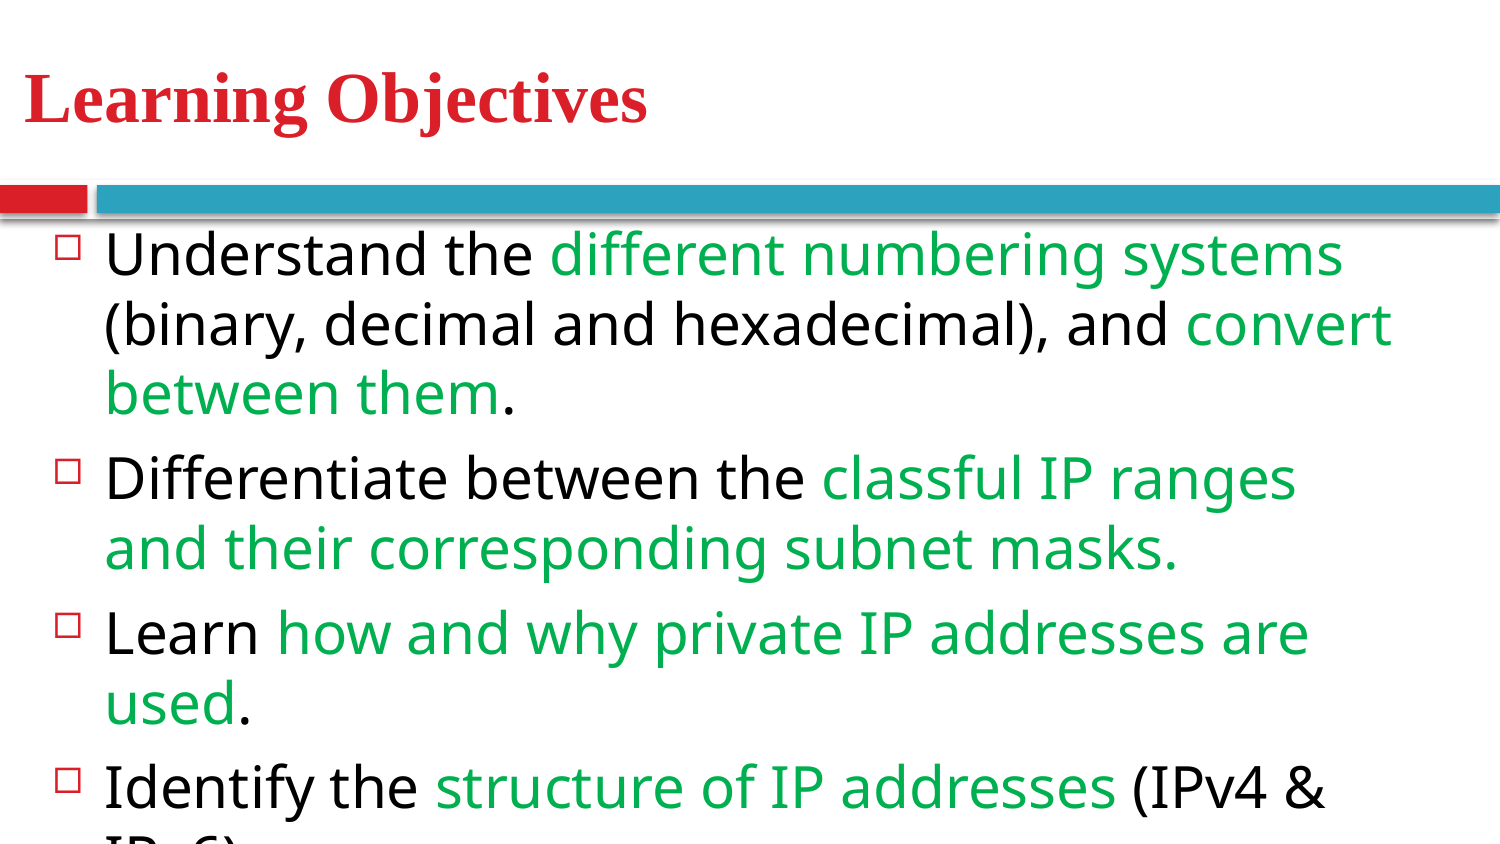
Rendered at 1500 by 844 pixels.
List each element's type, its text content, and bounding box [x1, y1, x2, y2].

text_box Learning Objectives [24, 46, 1325, 140]
text_box Understand the different numbering systems (binary, decimal and hexadecimal), and convert between them. Differentiate between the classful IP ranges and their corresponding subnet masks. Learn how and why private IP addresses are used. Identify the structure of IP addresses (IPv4 & IPv6). Understand the main TCP/IP utilities, used for managing and troubleshooting the network. [37, 209, 1413, 747]
text_box [99, 221, 1475, 760]
